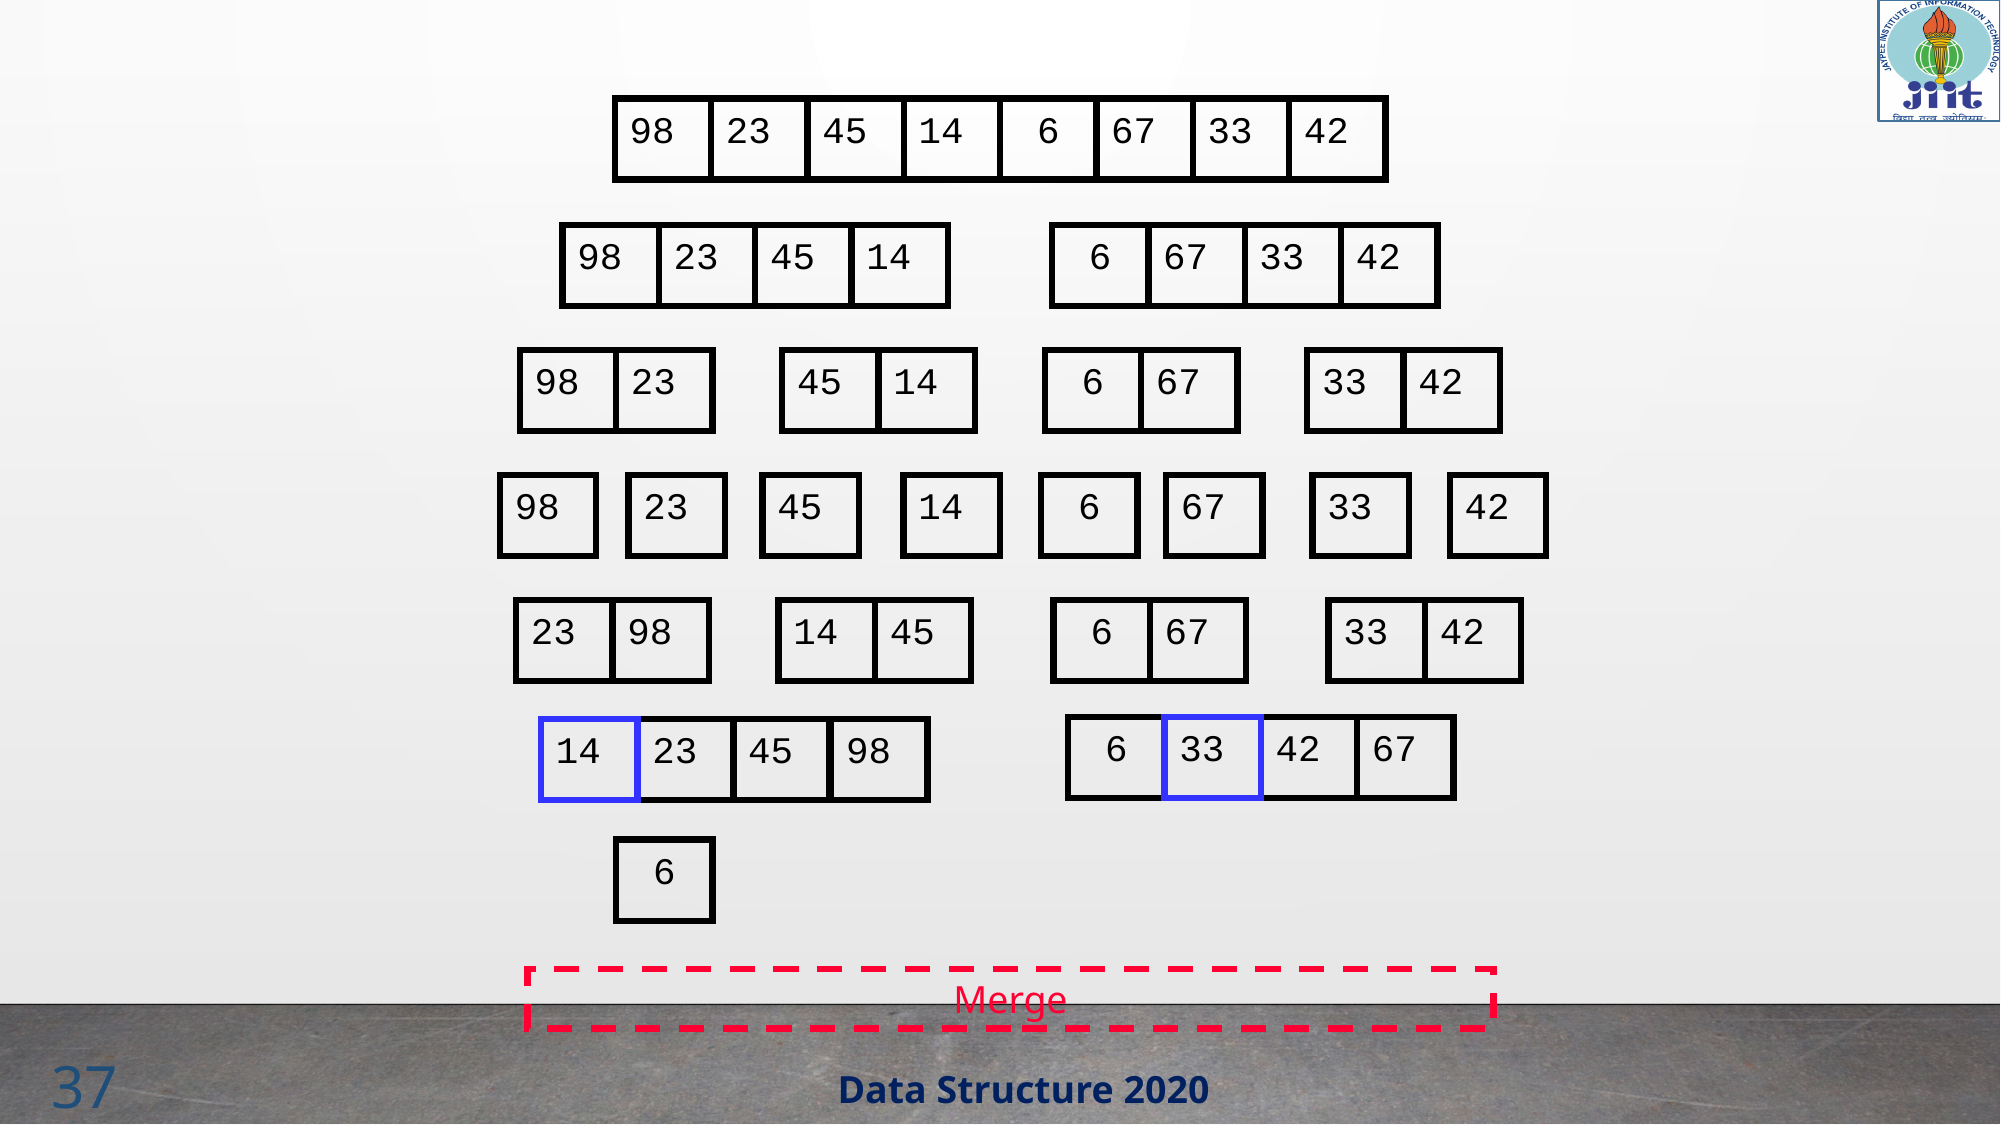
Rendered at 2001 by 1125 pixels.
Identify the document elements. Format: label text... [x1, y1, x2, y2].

text_box 6 [616, 839, 713, 921]
text_box Merge [527, 968, 1494, 1029]
text_box 67 [1357, 716, 1454, 798]
text_box 23 [659, 224, 756, 307]
text_box 33 [1312, 474, 1409, 557]
text_box 23 [712, 98, 808, 180]
text_box 33 [1307, 349, 1403, 432]
text_box 23 [617, 349, 713, 432]
text_box 6 [1000, 98, 1097, 180]
text_box 98 [562, 224, 659, 307]
text_box 33 [1164, 716, 1261, 798]
text_box 6 [1041, 474, 1138, 557]
text_box 6 [1068, 716, 1164, 798]
text_box 23 [638, 718, 733, 800]
text_box 45 [733, 718, 830, 800]
text_box 45 [808, 98, 903, 180]
text_box 45 [875, 599, 972, 682]
text_box 14 [541, 718, 638, 800]
text_box 33 [1192, 98, 1289, 180]
text_box 23 [628, 474, 725, 557]
text_box 98 [614, 98, 712, 180]
text_box 14 [878, 349, 975, 432]
text_box 14 [903, 474, 1000, 557]
text_box 42 [1289, 98, 1386, 180]
text_box 42 [1449, 474, 1547, 557]
text_box 14 [778, 599, 875, 682]
text_box 42 [1425, 599, 1522, 682]
text_box 98 [519, 349, 617, 432]
picture [1880, 1, 1999, 120]
text_box 45 [756, 224, 851, 307]
text_box 33 [1244, 224, 1341, 307]
text_box 42 [1341, 224, 1438, 307]
text_box 45 [782, 349, 878, 432]
text_box 42 [1403, 349, 1500, 432]
text_box 98 [831, 718, 928, 800]
slide_number 37 [0, 1042, 133, 1125]
picture [0, 1004, 2000, 1124]
text_box 98 [499, 474, 597, 557]
text_box 23 [516, 599, 612, 682]
text_box 33 [1328, 599, 1425, 682]
text_box 67 [1150, 599, 1247, 682]
text_box 14 [903, 98, 1000, 180]
text_box 6 [1044, 349, 1142, 432]
text_box 14 [851, 224, 948, 307]
text_box 45 [762, 474, 859, 557]
text_box 67 [1149, 224, 1244, 307]
text_box 42 [1261, 716, 1357, 798]
text_box 6 [1052, 224, 1149, 307]
text_box 67 [1166, 474, 1263, 557]
text_box 67 [1097, 98, 1192, 180]
text_box 98 [612, 599, 709, 682]
text_box 6 [1053, 599, 1150, 682]
text_box 67 [1142, 349, 1238, 432]
